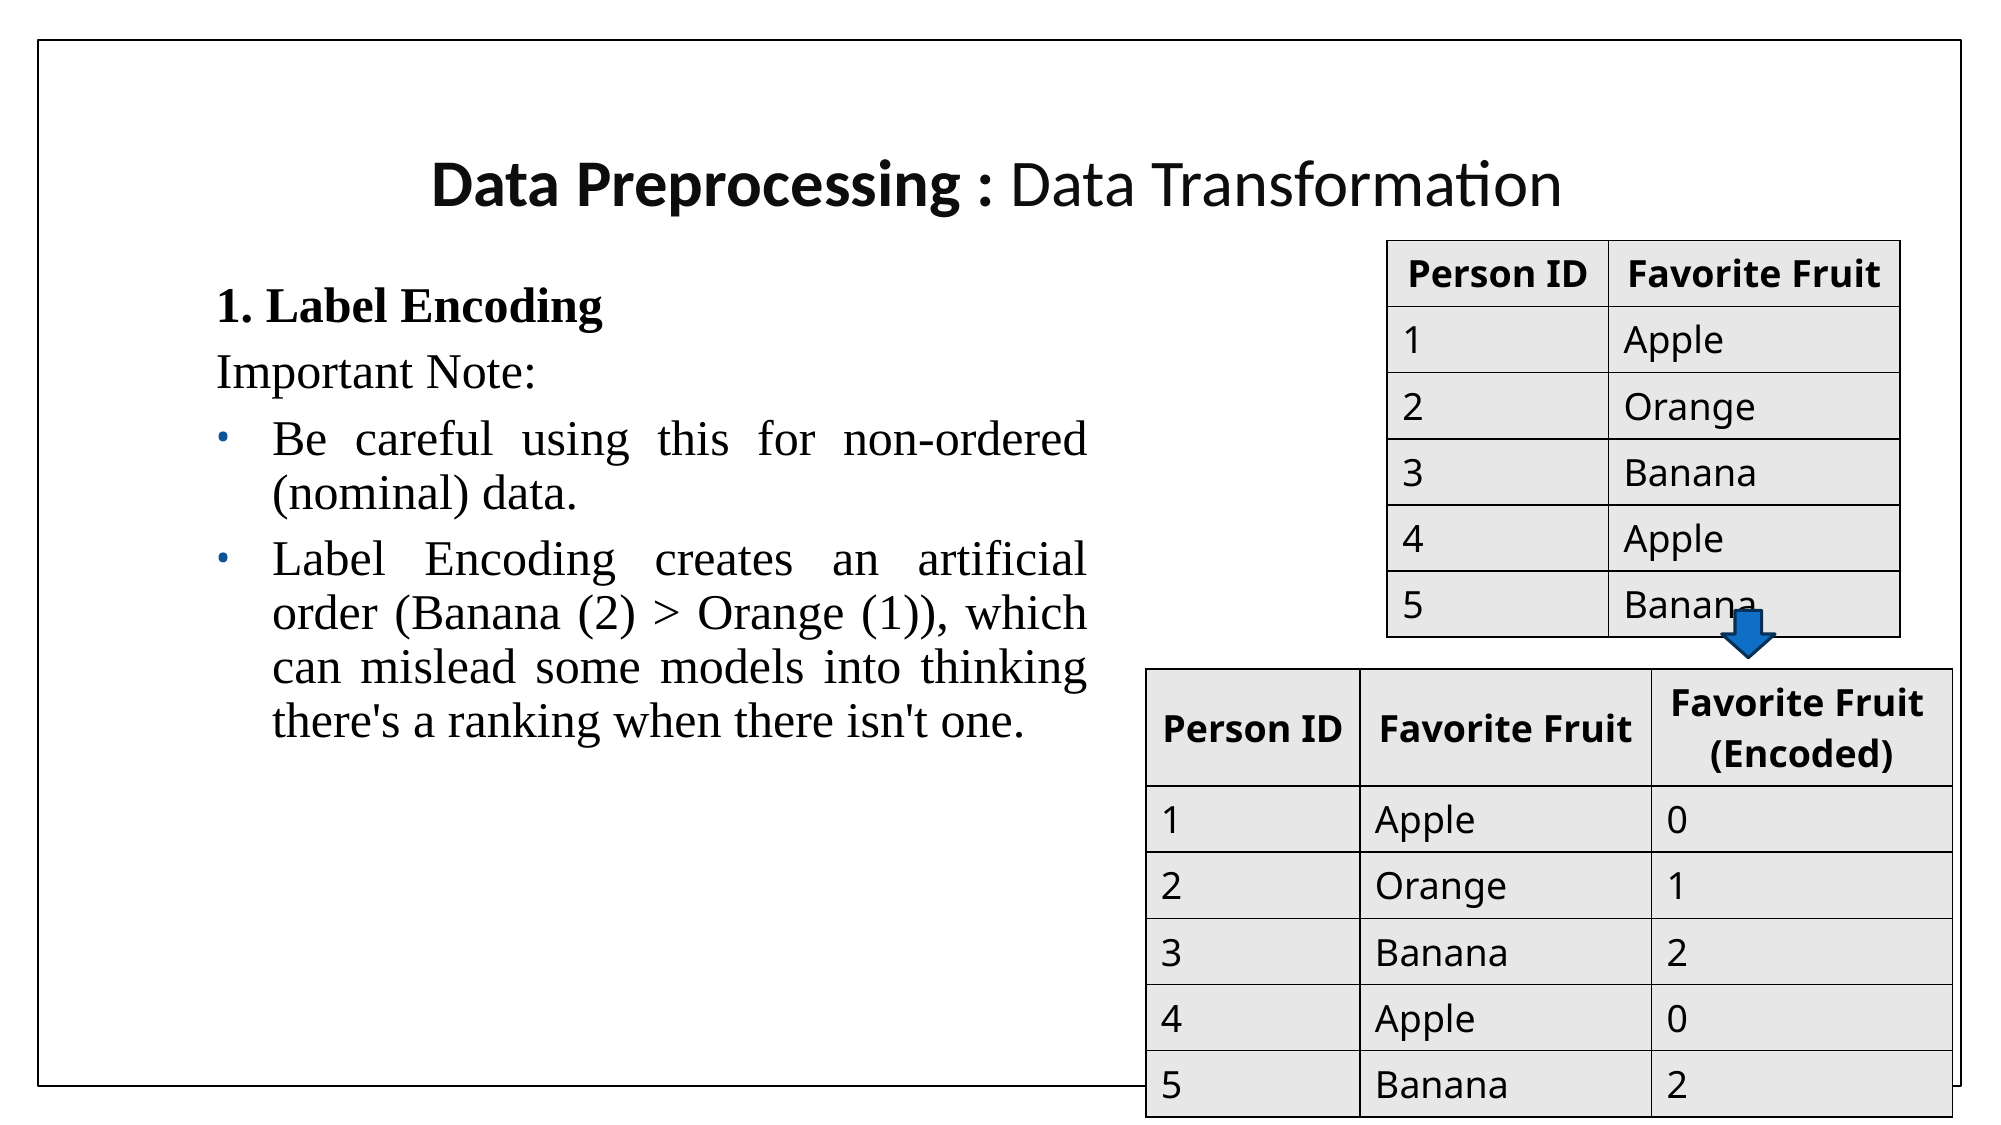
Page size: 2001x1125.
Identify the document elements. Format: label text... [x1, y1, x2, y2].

table_cell Banana [1361, 919, 1651, 984]
table_cell Banana [1609, 440, 1899, 504]
table_cell 2 [1652, 919, 1952, 984]
table_cell 3 [1388, 440, 1608, 504]
table_cell 2 [1652, 1051, 1952, 1116]
list 1. Label Encoding Important Note: Be careful using this for non-ordered (nominal) data. Label Encoding creates an artificial order (Banana (2) > Orange (1)), which can mislead some models into thinking there's a ranking when there isn't one. [187, 271, 1104, 1000]
table_cell Orange [1609, 373, 1899, 438]
table_header Person ID [1147, 670, 1359, 785]
table_cell 5 [1147, 1051, 1359, 1116]
table_cell Apple [1361, 985, 1651, 1050]
table_cell Banana [1361, 1051, 1651, 1116]
table_cell 1 [1388, 307, 1608, 372]
table_cell Apple [1609, 307, 1899, 372]
table_header Person ID [1388, 241, 1608, 306]
table_cell 0 [1652, 787, 1952, 851]
table_cell 5 [1388, 572, 1608, 636]
table_cell 2 [1147, 853, 1359, 918]
table_header Favorite Fruit (Encoded) [1652, 670, 1952, 785]
table_cell Banana [1609, 572, 1899, 636]
table_cell 1 [1652, 853, 1952, 918]
table_header Favorite Fruit [1361, 670, 1651, 785]
table_cell 0 [1652, 985, 1952, 1050]
table_header Favorite Fruit [1609, 241, 1899, 306]
table_cell 2 [1388, 373, 1608, 438]
table_cell Orange [1361, 853, 1651, 918]
table_cell Apple [1609, 506, 1899, 570]
table_cell 3 [1147, 919, 1359, 984]
text_box [1720, 608, 1777, 659]
table_cell 1 [1147, 787, 1359, 851]
title Data Preprocessing : Data Transformation [187, 73, 1808, 296]
table_cell 4 [1388, 506, 1608, 570]
table_cell Apple [1361, 787, 1651, 851]
table_cell 4 [1147, 985, 1359, 1050]
